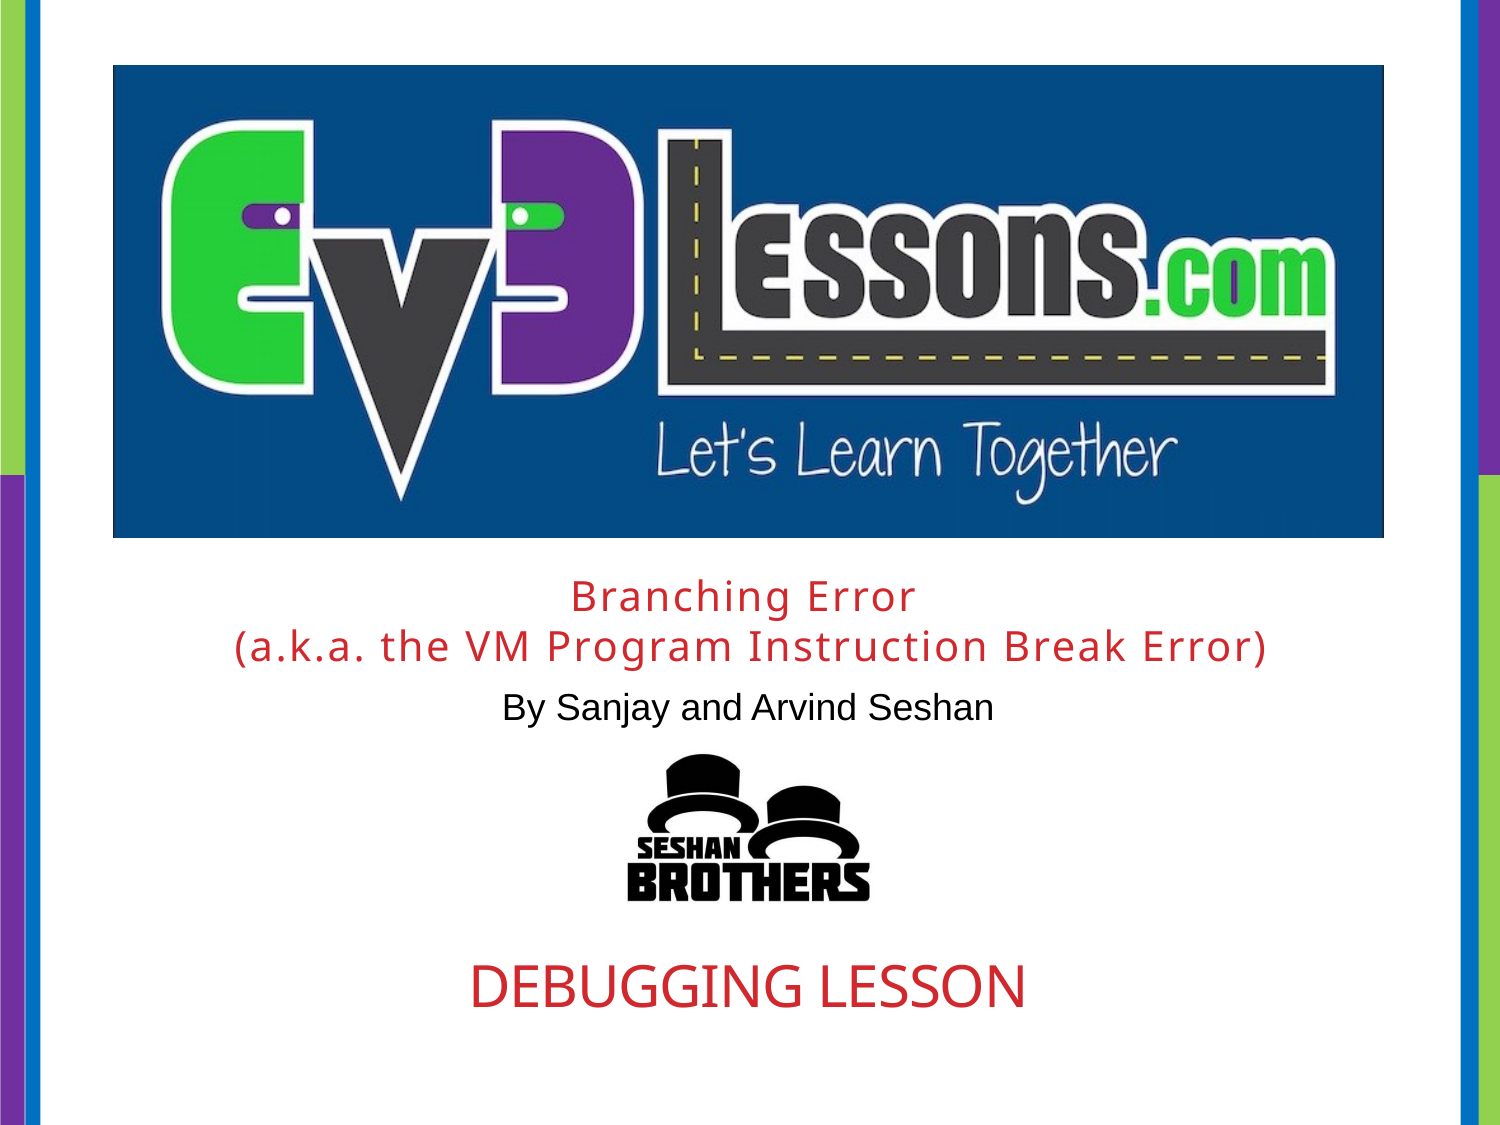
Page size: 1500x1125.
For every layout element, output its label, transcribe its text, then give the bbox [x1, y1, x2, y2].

picture [113, 65, 1384, 538]
subtitle Branching Error (a.k.a. the VM Program Instruction Break Error) [109, 562, 1392, 713]
picture [621, 748, 875, 906]
title DEBUGGING Lesson [82, 941, 1415, 1041]
